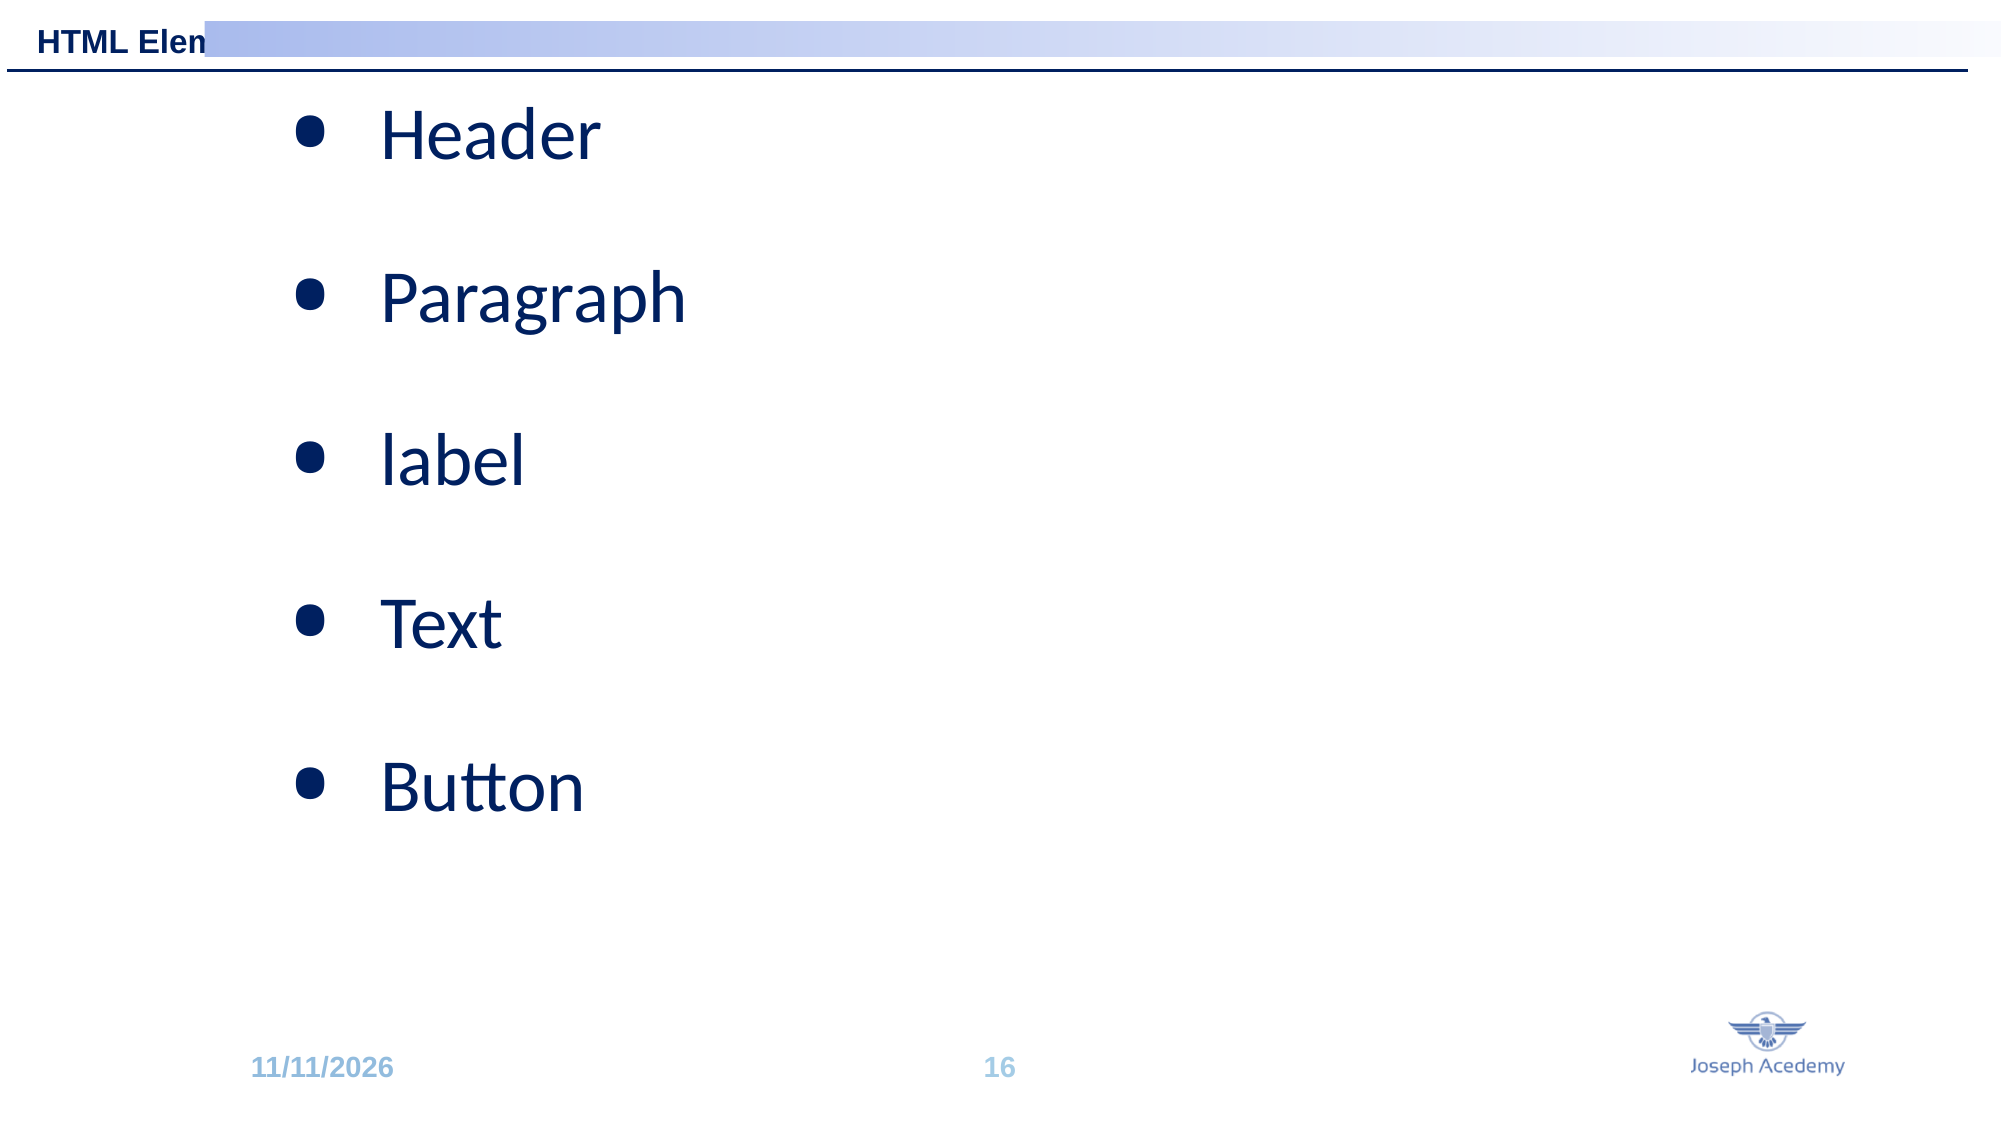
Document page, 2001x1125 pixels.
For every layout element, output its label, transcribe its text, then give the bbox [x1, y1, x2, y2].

text_box HTML Elements [21, 15, 1378, 69]
text_box [204, 21, 2000, 57]
slide_number 16 [772, 1035, 1228, 1096]
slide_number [235, 1035, 443, 1096]
text_box Header Paragraph label Text Button [244, 84, 1848, 827]
